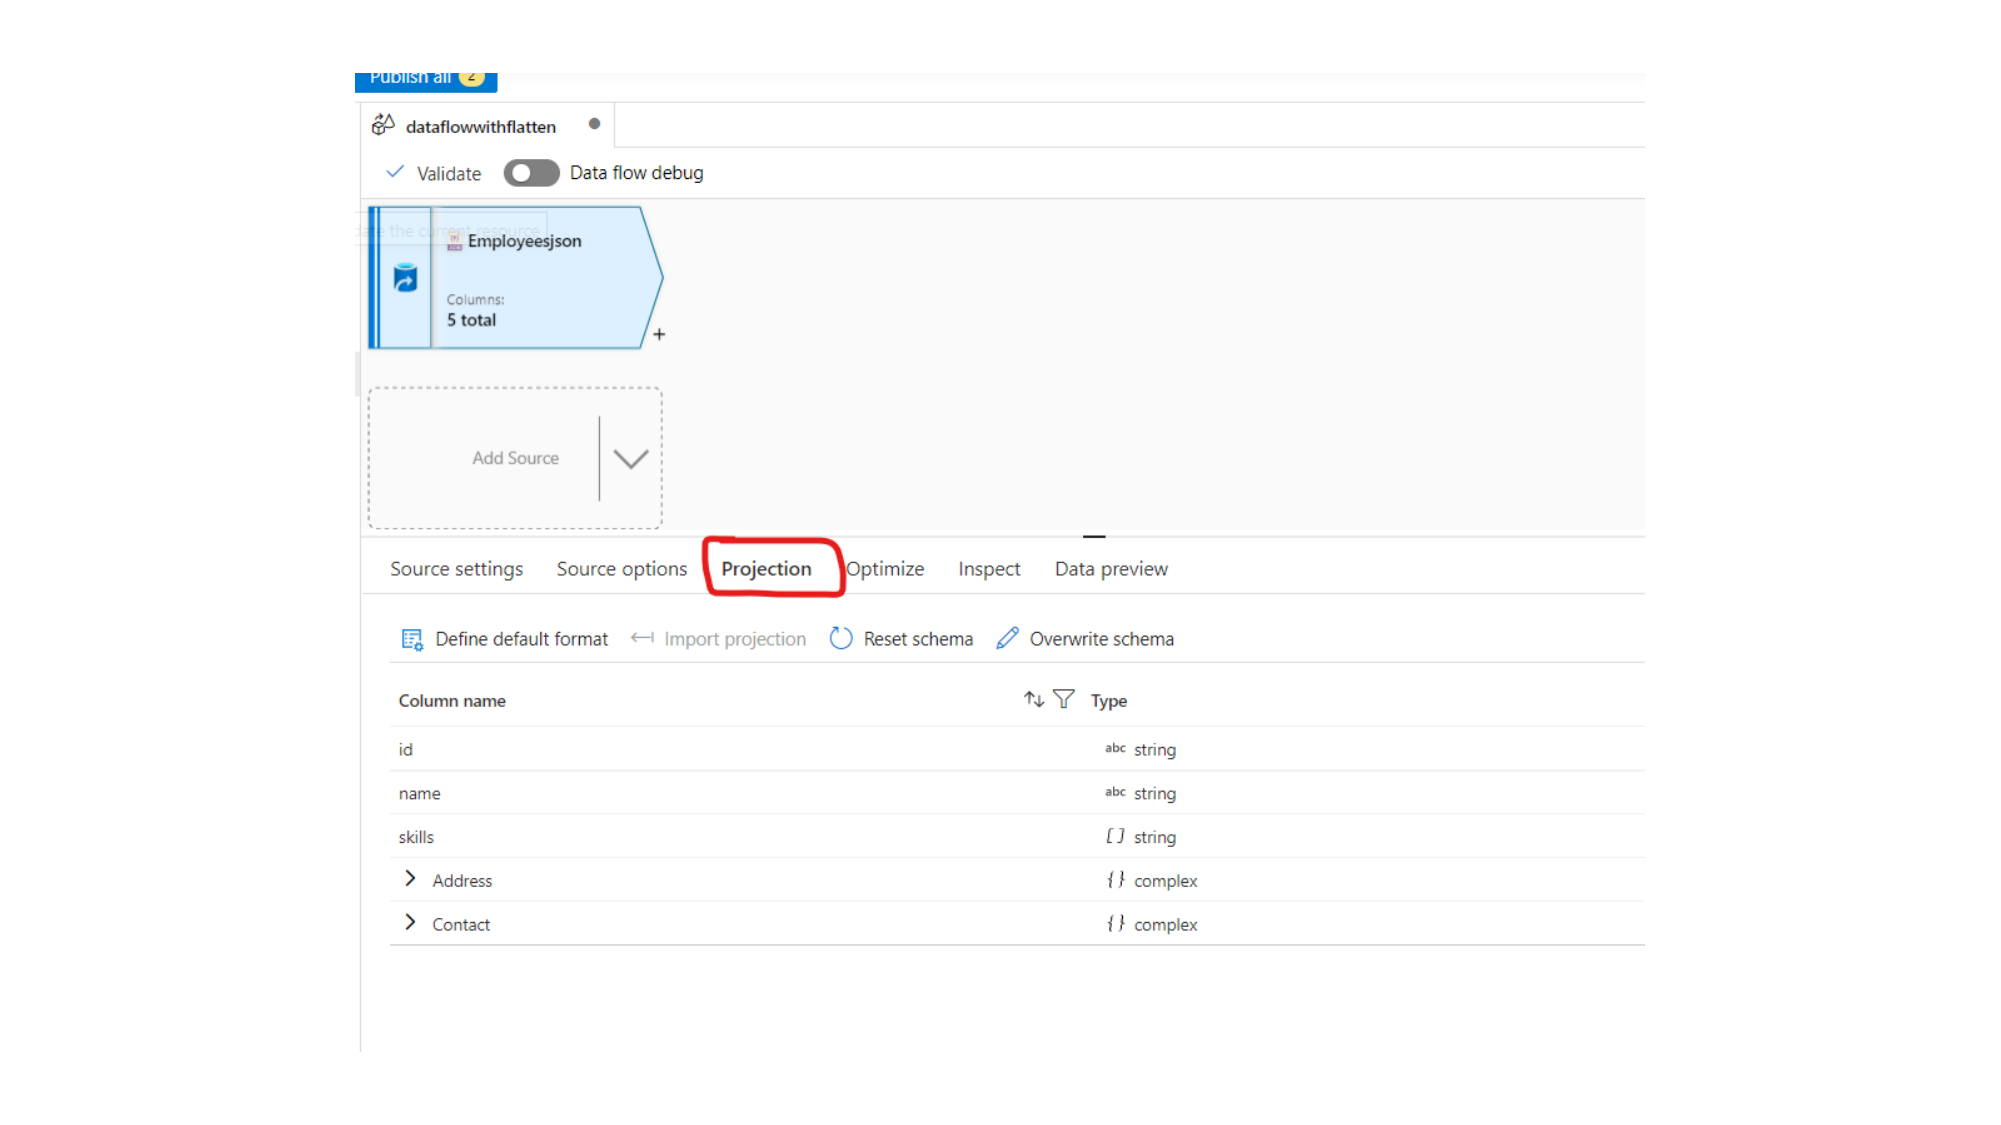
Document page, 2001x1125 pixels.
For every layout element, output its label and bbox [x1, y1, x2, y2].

picture [355, 73, 1645, 1052]
